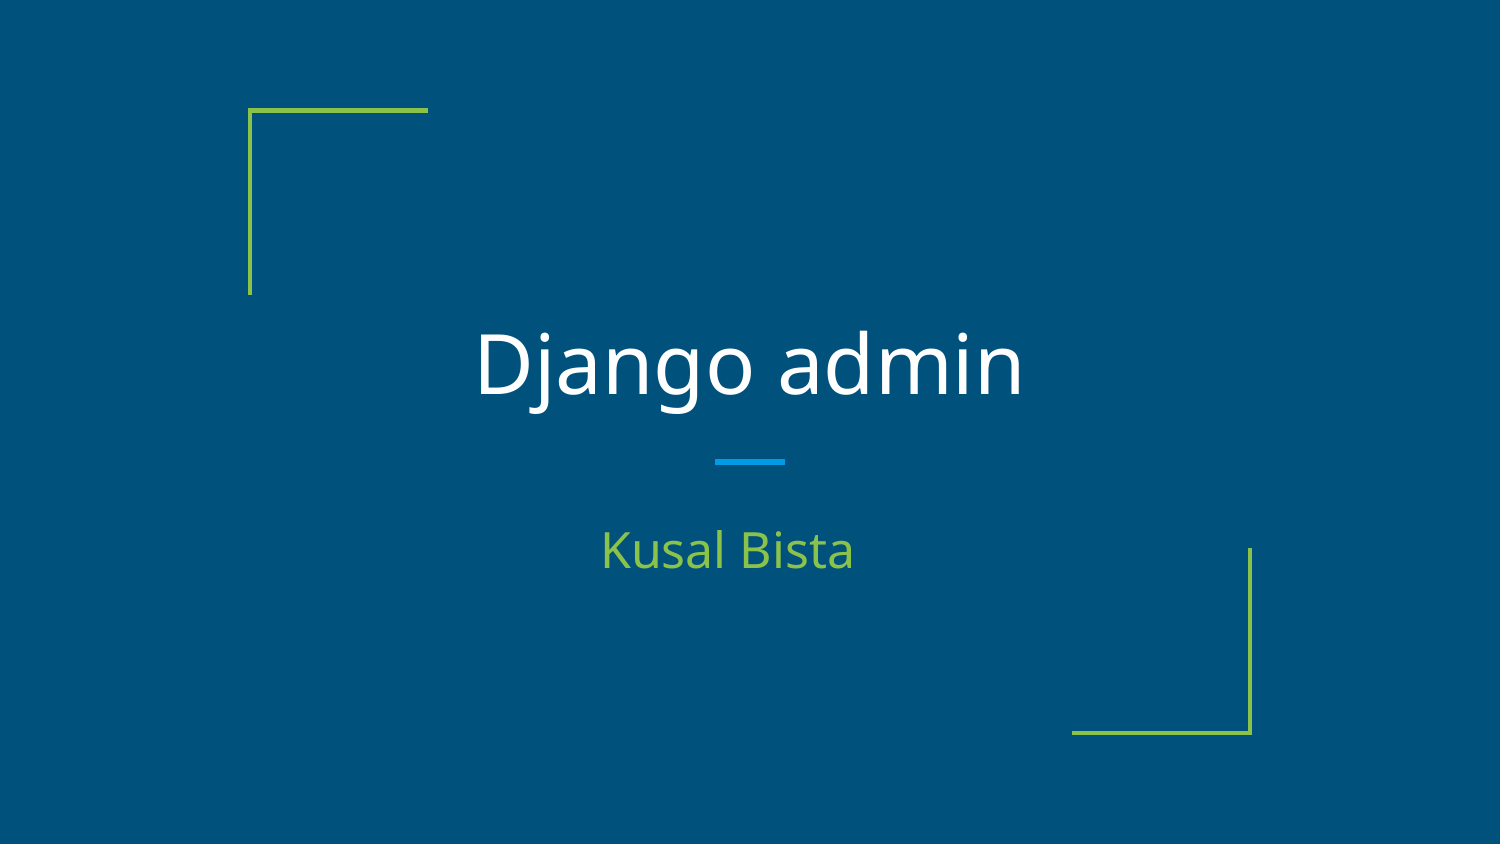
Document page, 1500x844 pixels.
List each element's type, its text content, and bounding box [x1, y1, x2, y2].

title Django admin [275, 195, 1225, 435]
subtitle Kusal Bista [275, 500, 1225, 650]
